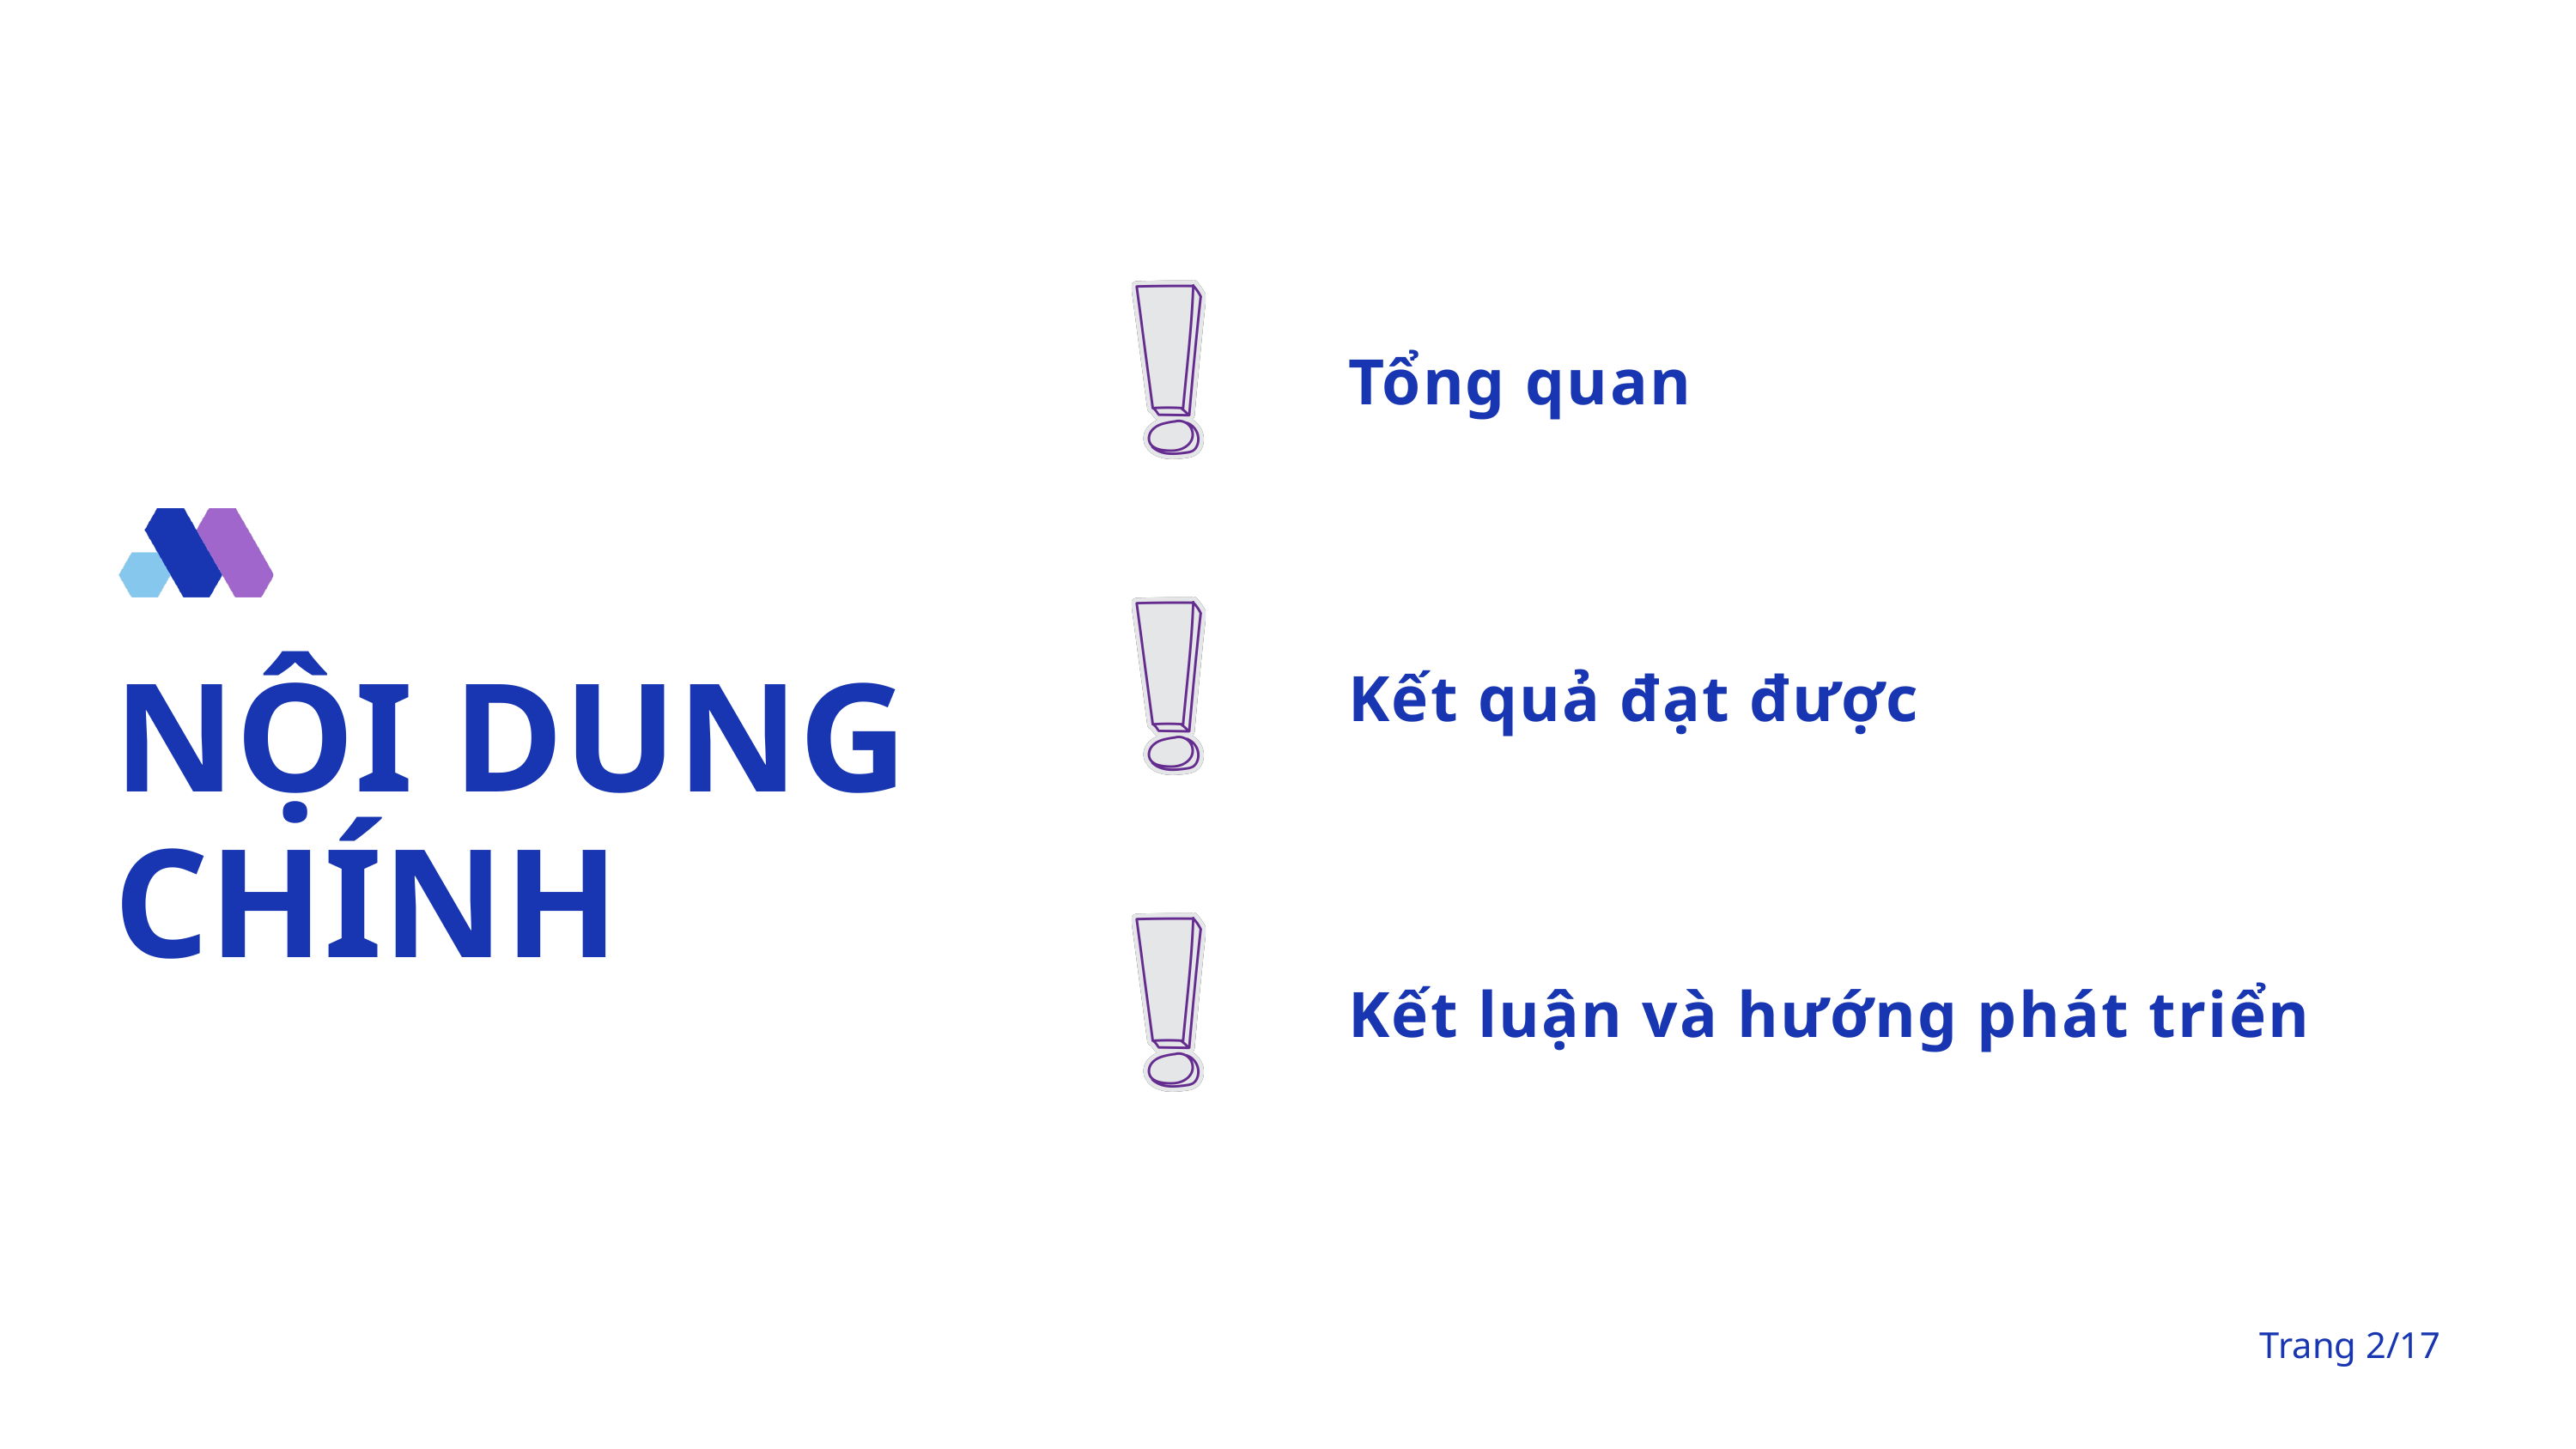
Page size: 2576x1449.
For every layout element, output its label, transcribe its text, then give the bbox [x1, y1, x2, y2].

text_box [1131, 597, 1206, 775]
text_box [1131, 280, 1206, 459]
text_box [118, 508, 274, 597]
text_box Tổng quan [1348, 342, 2332, 417]
text_box Kết luận và hướng phát triển [1348, 974, 2332, 1051]
text_box Trang 2/17 [2259, 1315, 2441, 1366]
text_box [1131, 912, 1206, 1092]
text_box NỘI DUNG CHÍNH [113, 657, 1074, 988]
text_box Kết quả đạt được [1348, 658, 2332, 734]
